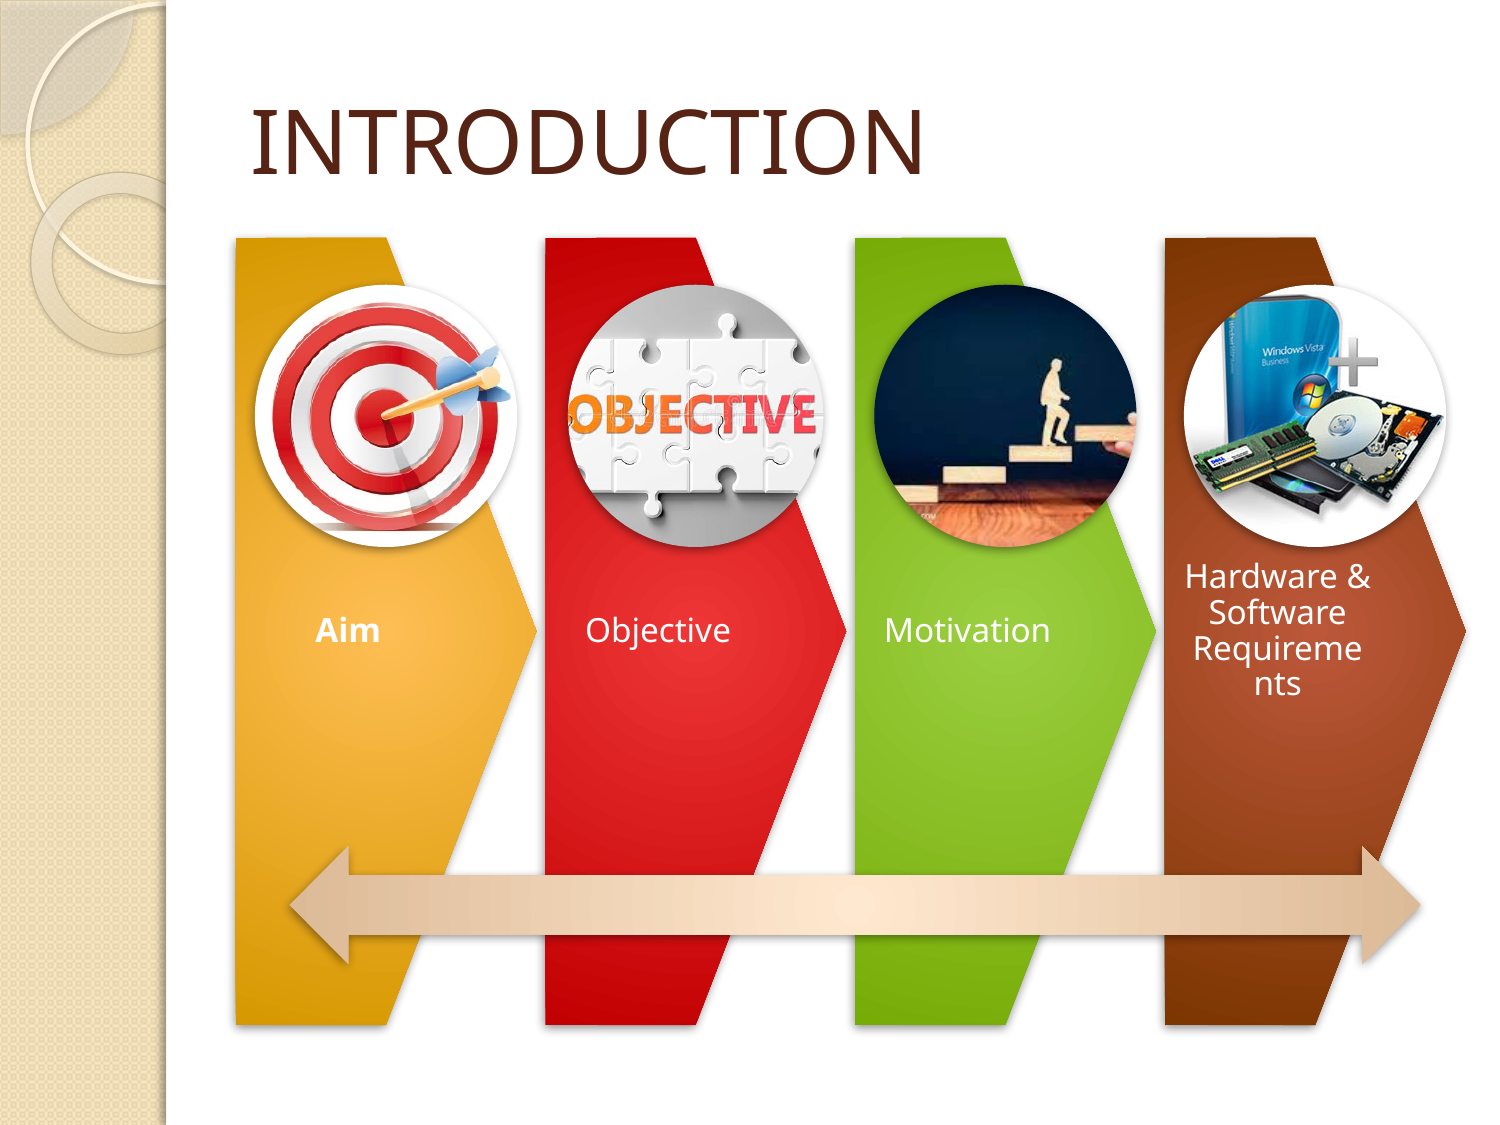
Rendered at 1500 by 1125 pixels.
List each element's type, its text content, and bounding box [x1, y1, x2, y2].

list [235, 237, 1466, 1026]
title INTRODUCTION [235, 45, 1466, 233]
